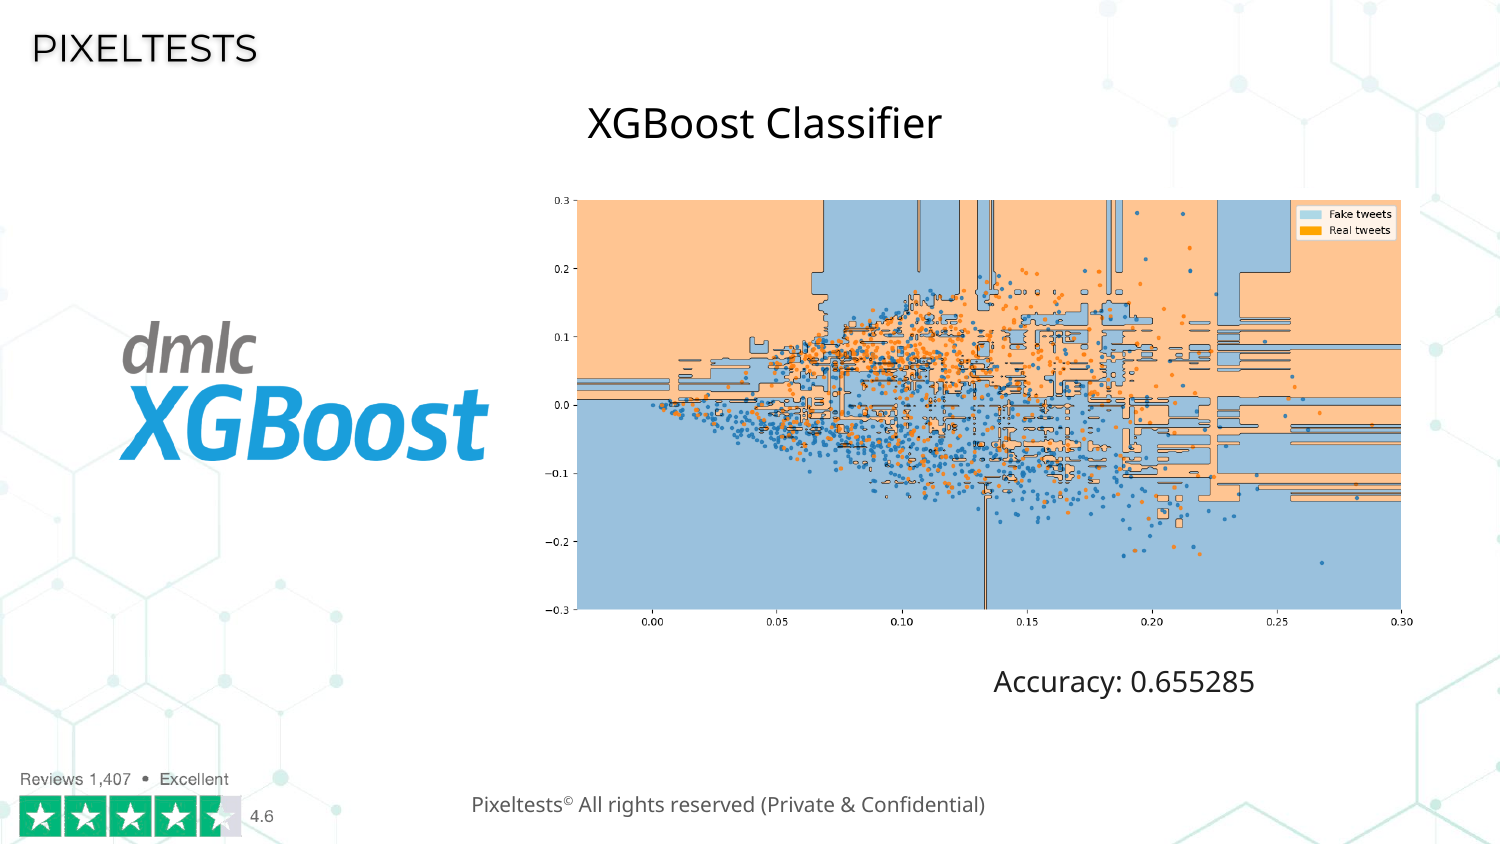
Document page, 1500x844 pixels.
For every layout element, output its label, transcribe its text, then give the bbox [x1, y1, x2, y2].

text_box XGBoost Classifier [572, 89, 1323, 155]
picture [0, 0, 1500, 844]
text_box Accuracy: 0.655285 [978, 655, 1500, 706]
